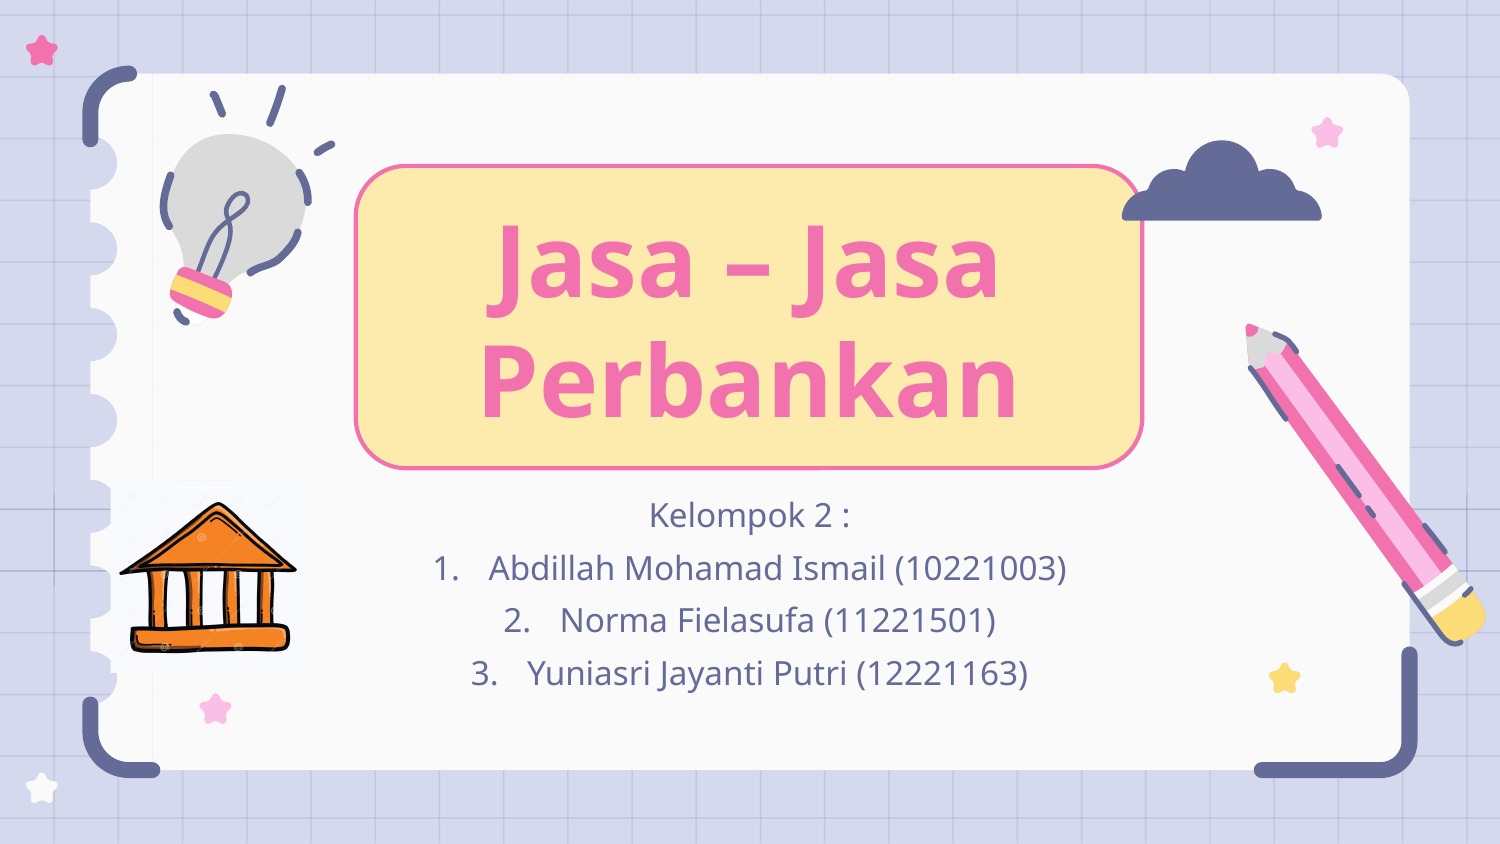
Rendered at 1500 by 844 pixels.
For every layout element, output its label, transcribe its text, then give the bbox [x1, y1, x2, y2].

text_box [1311, 117, 1344, 148]
text_box [199, 693, 232, 724]
text_box [1268, 662, 1301, 694]
picture [110, 479, 306, 674]
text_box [1245, 323, 1487, 647]
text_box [159, 75, 309, 336]
text_box [1121, 140, 1322, 221]
text_box Jasa – Jasa Perbankan [353, 163, 1145, 471]
subtitle Kelompok 2 : Abdillah Mohamad Ismail (10221003) Norma Fielasufa (11221501) Yuniasri Jayanti Putri (12221163) [314, 479, 1185, 686]
